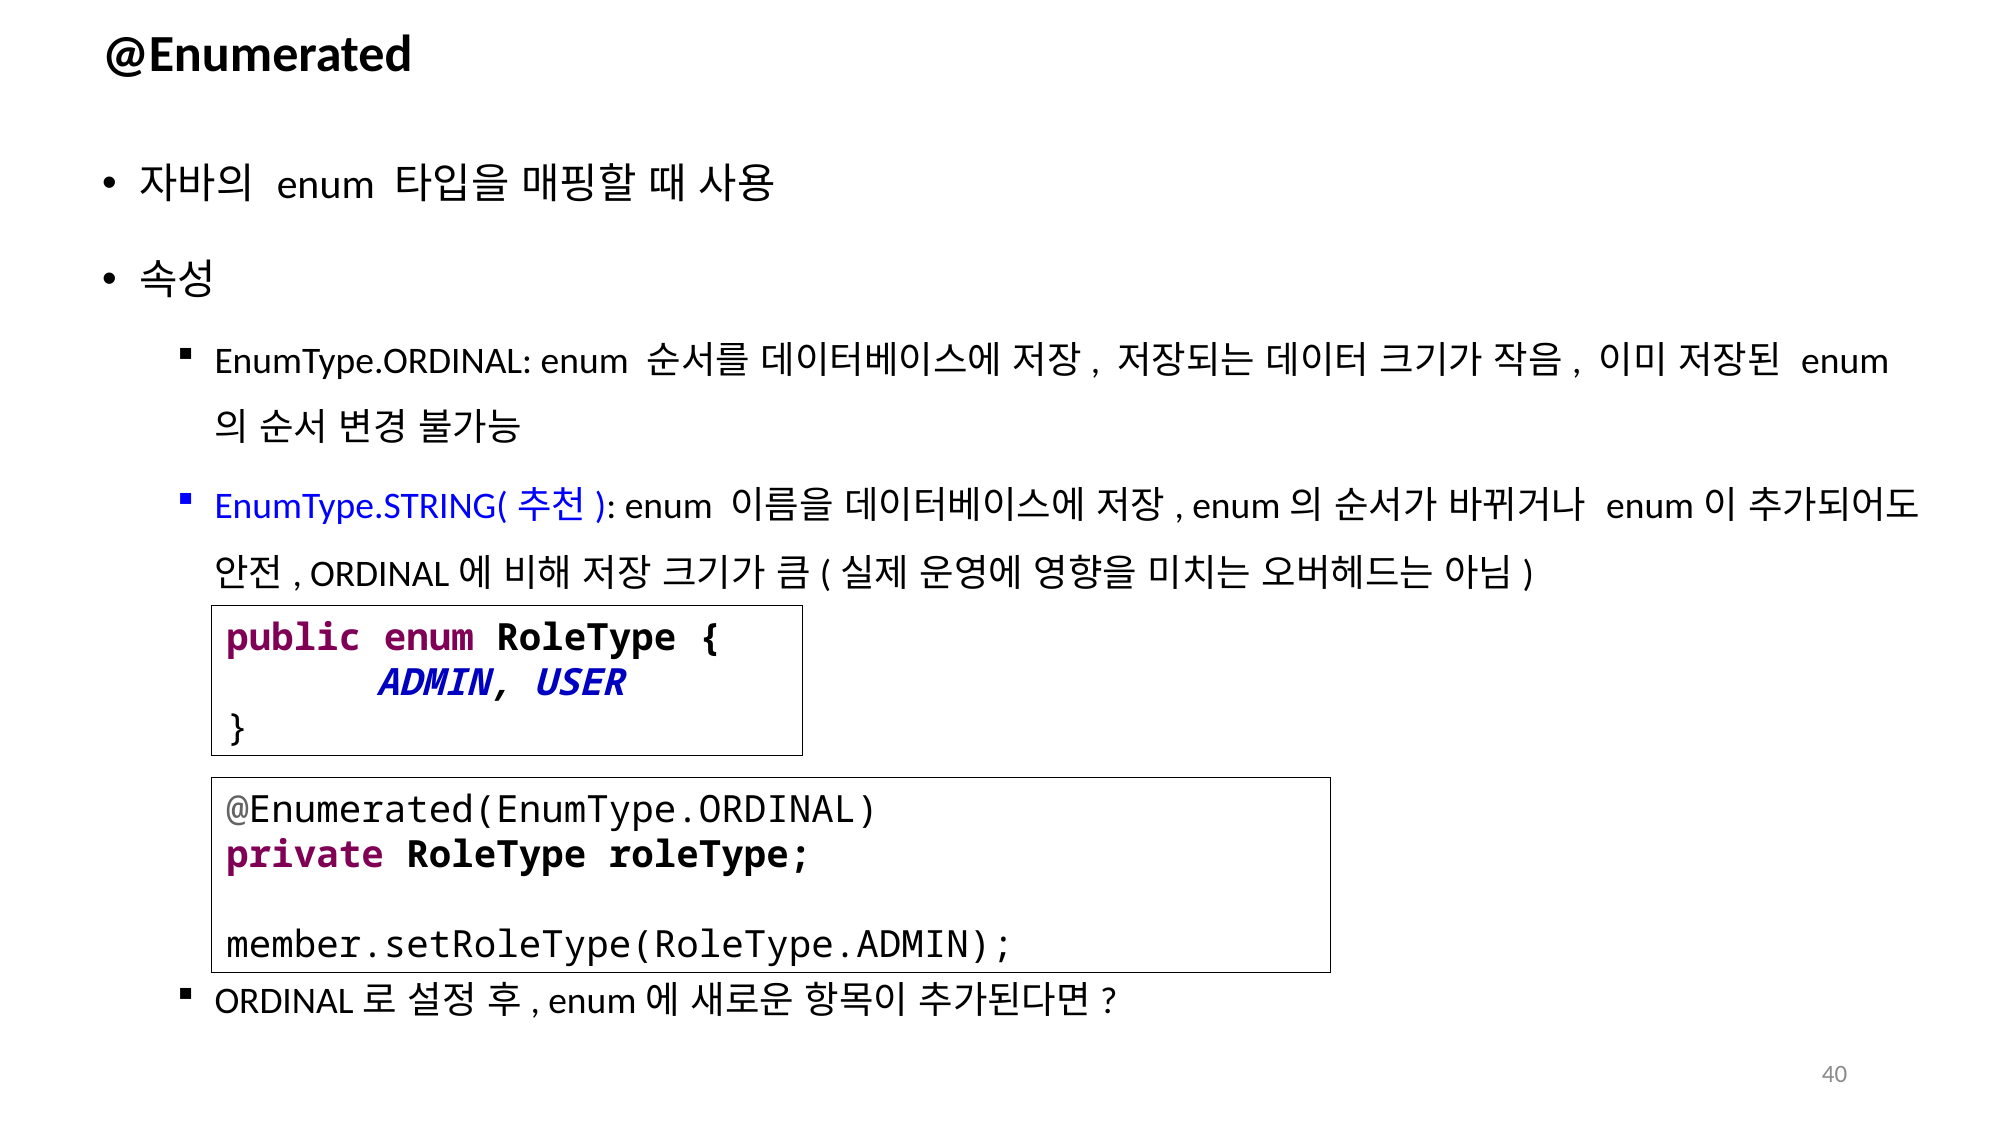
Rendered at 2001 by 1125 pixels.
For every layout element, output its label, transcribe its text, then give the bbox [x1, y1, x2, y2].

list 자바의 enum 타입을 매핑할 때 사용 속성 EnumType.ORDINAL: enum 순서를 데이터베이스에 저장, 저장되는 데이터 크기가 작음, 이미 저장된 enum의 순서 변경 불가능 EnumType.STRING(추천): enum 이름을 데이터베이스에 저장, enum의 순서가 바뀌거나 enum이 추가되어도 안전, ORDINAL에 비해 저장 크기가 큼(실제 운영에 영향을 미치는 오버헤드는 아님) ORDINAL로 설정 후, enum에 새로운 항목이 추가된다면? [87, 124, 1937, 1091]
title @Enumerated [87, 26, 1812, 83]
text_box public enum RoleType { ADMIN, USER } [211, 605, 803, 756]
slide_number 40 [1412, 1042, 1863, 1103]
text_box @Enumerated(EnumType.ORDINAL) private RoleType roleType; member.setRoleType(RoleType.ADMIN); [211, 777, 1331, 973]
